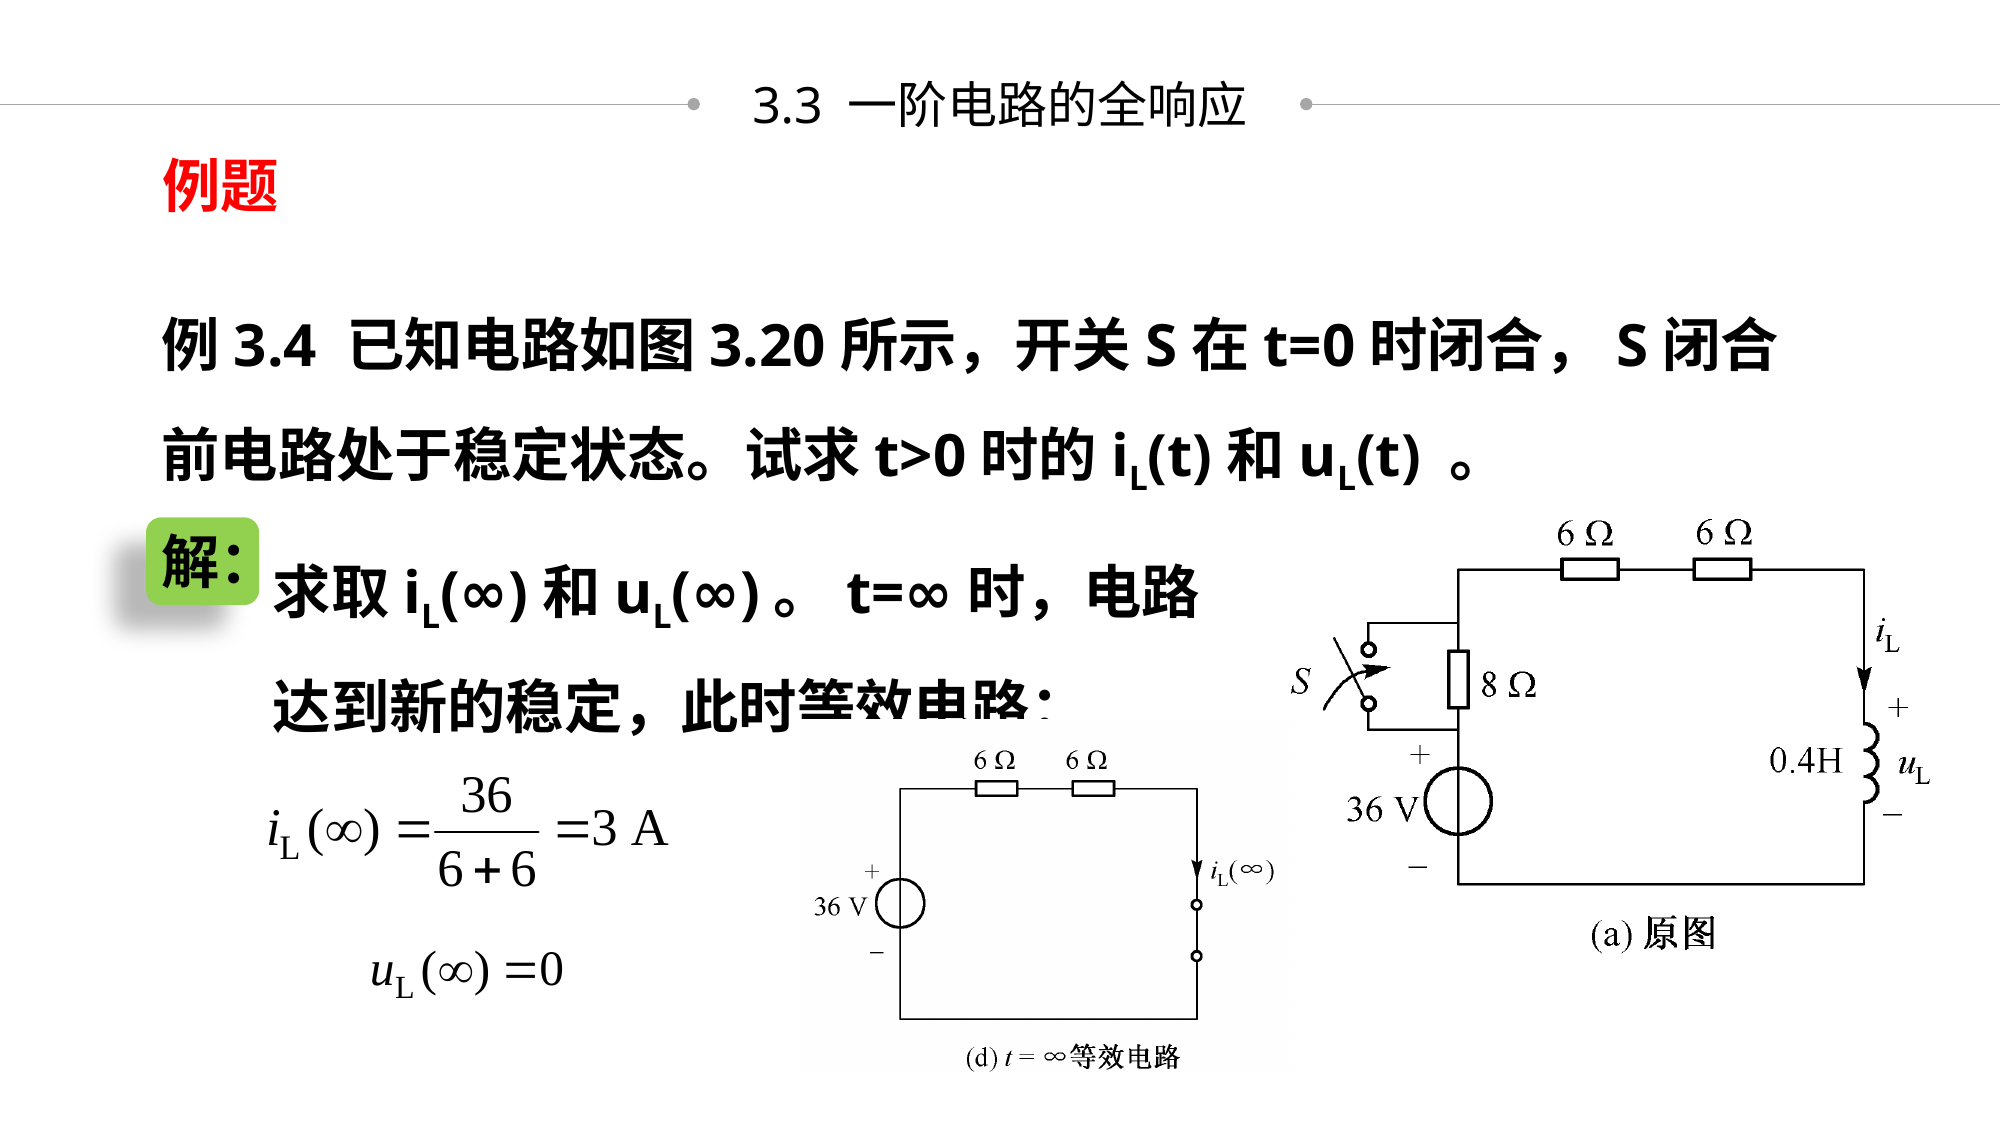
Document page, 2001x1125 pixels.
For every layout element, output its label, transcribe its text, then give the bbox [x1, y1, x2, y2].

text_box 例3.4 已知电路如图3.20所示，开关S在t=0时闭合，S闭合前电路处于稳定状态。试求t>0时的iL(t)和uL(t) 。 [147, 265, 1850, 505]
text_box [147, 518, 259, 605]
text_box 例题 [147, 142, 295, 227]
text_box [258, 760, 679, 899]
picture [800, 519, 1975, 1073]
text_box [362, 936, 575, 1011]
text_box 求取iL(∞)和uL(∞)。t=∞时，电路达到新的稳定，此时等效电路： [258, 508, 1269, 748]
text_box 3.3 一阶电路的全响应 [737, 66, 1263, 141]
